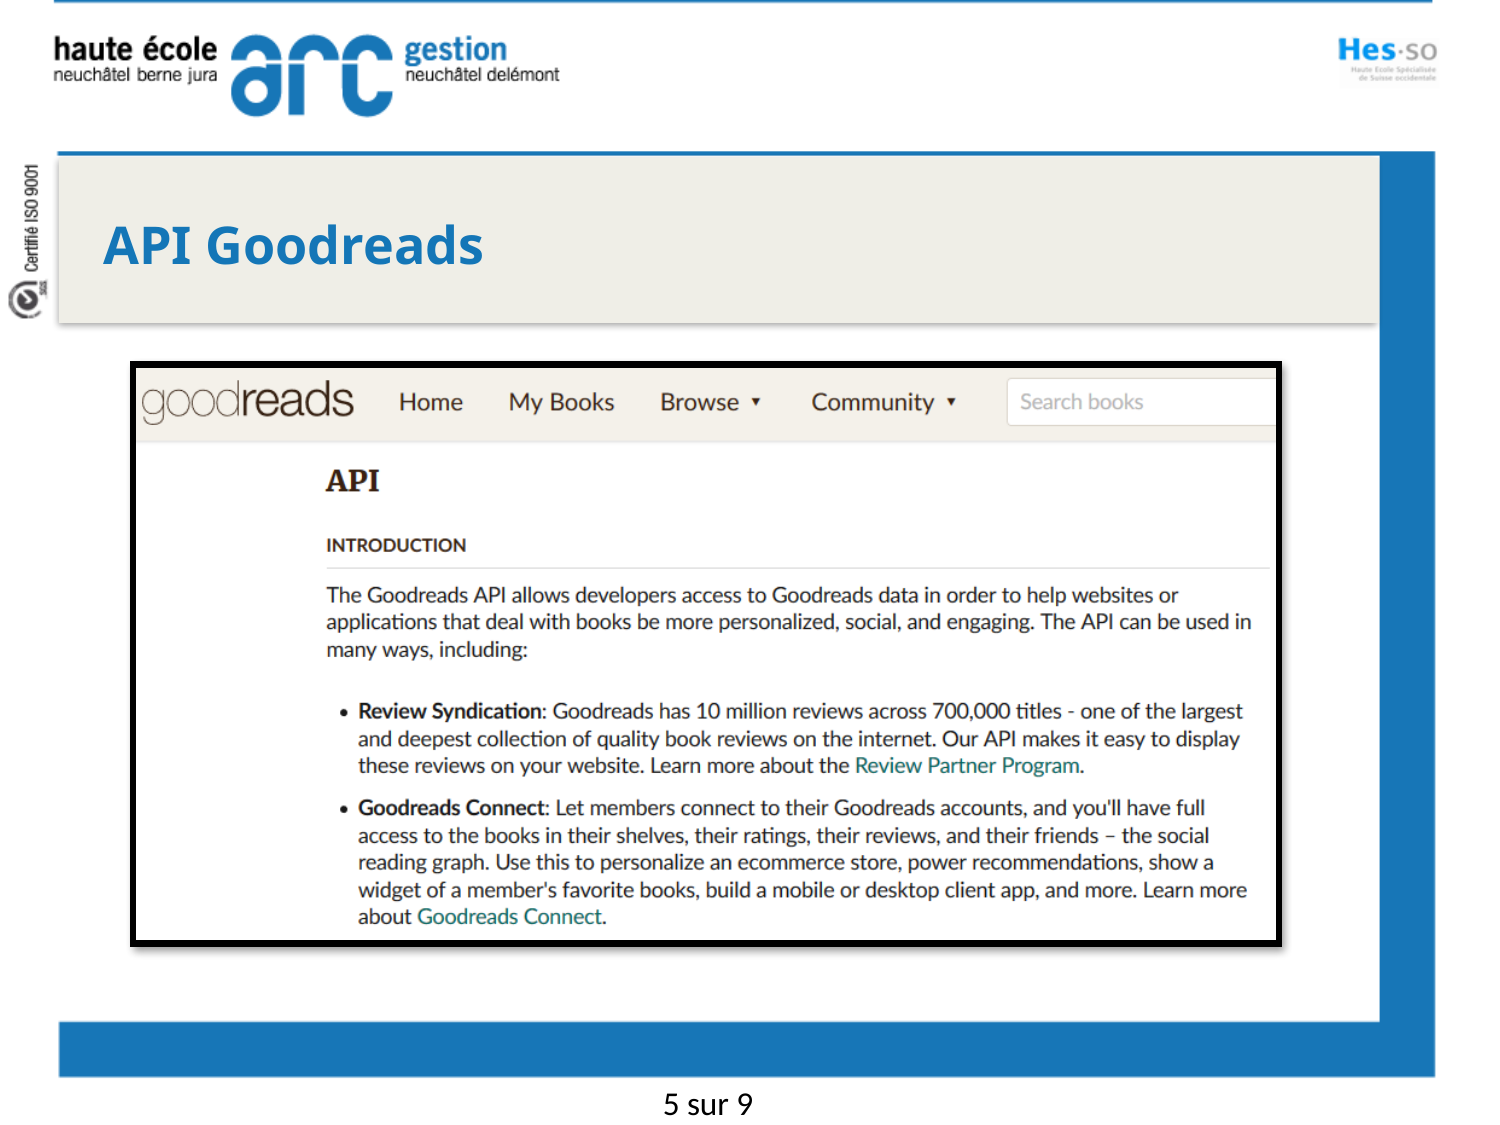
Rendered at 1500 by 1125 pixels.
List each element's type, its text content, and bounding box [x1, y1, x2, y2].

list API Goodreads [88, 184, 1353, 303]
picture [0, 0, 1500, 1125]
